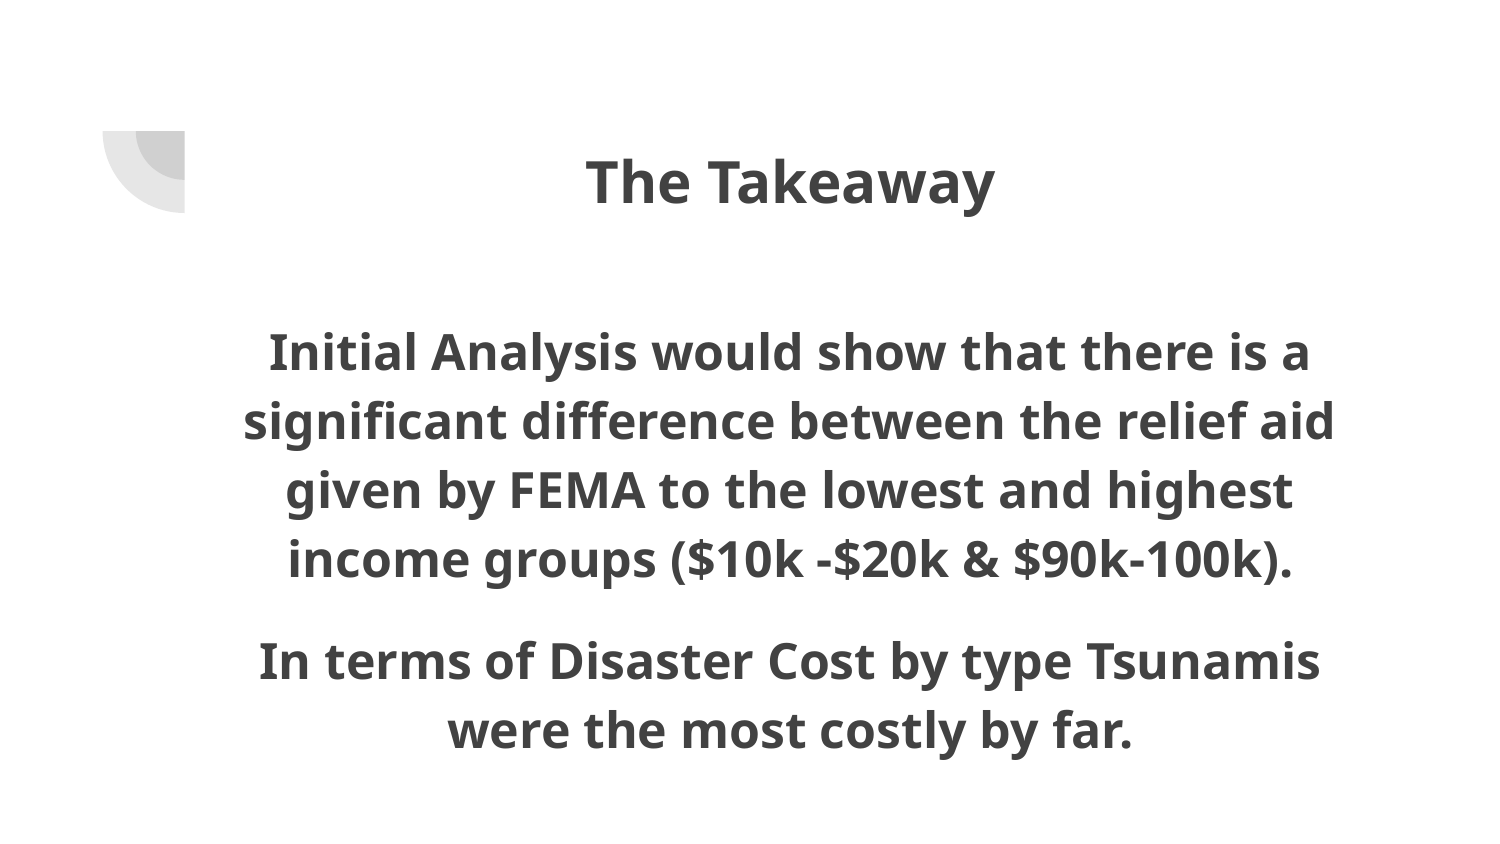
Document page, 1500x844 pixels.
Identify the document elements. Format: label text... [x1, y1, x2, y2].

title The Takeaway [213, 98, 1368, 263]
list Initial Analysis would show that there is a significant difference between the relief aid given by FEMA to the lowest and highest income groups ($10k -$20k & $90k-100k). In terms of Disaster Cost by type Tsunamis were the most costly by far. [213, 326, 1368, 744]
